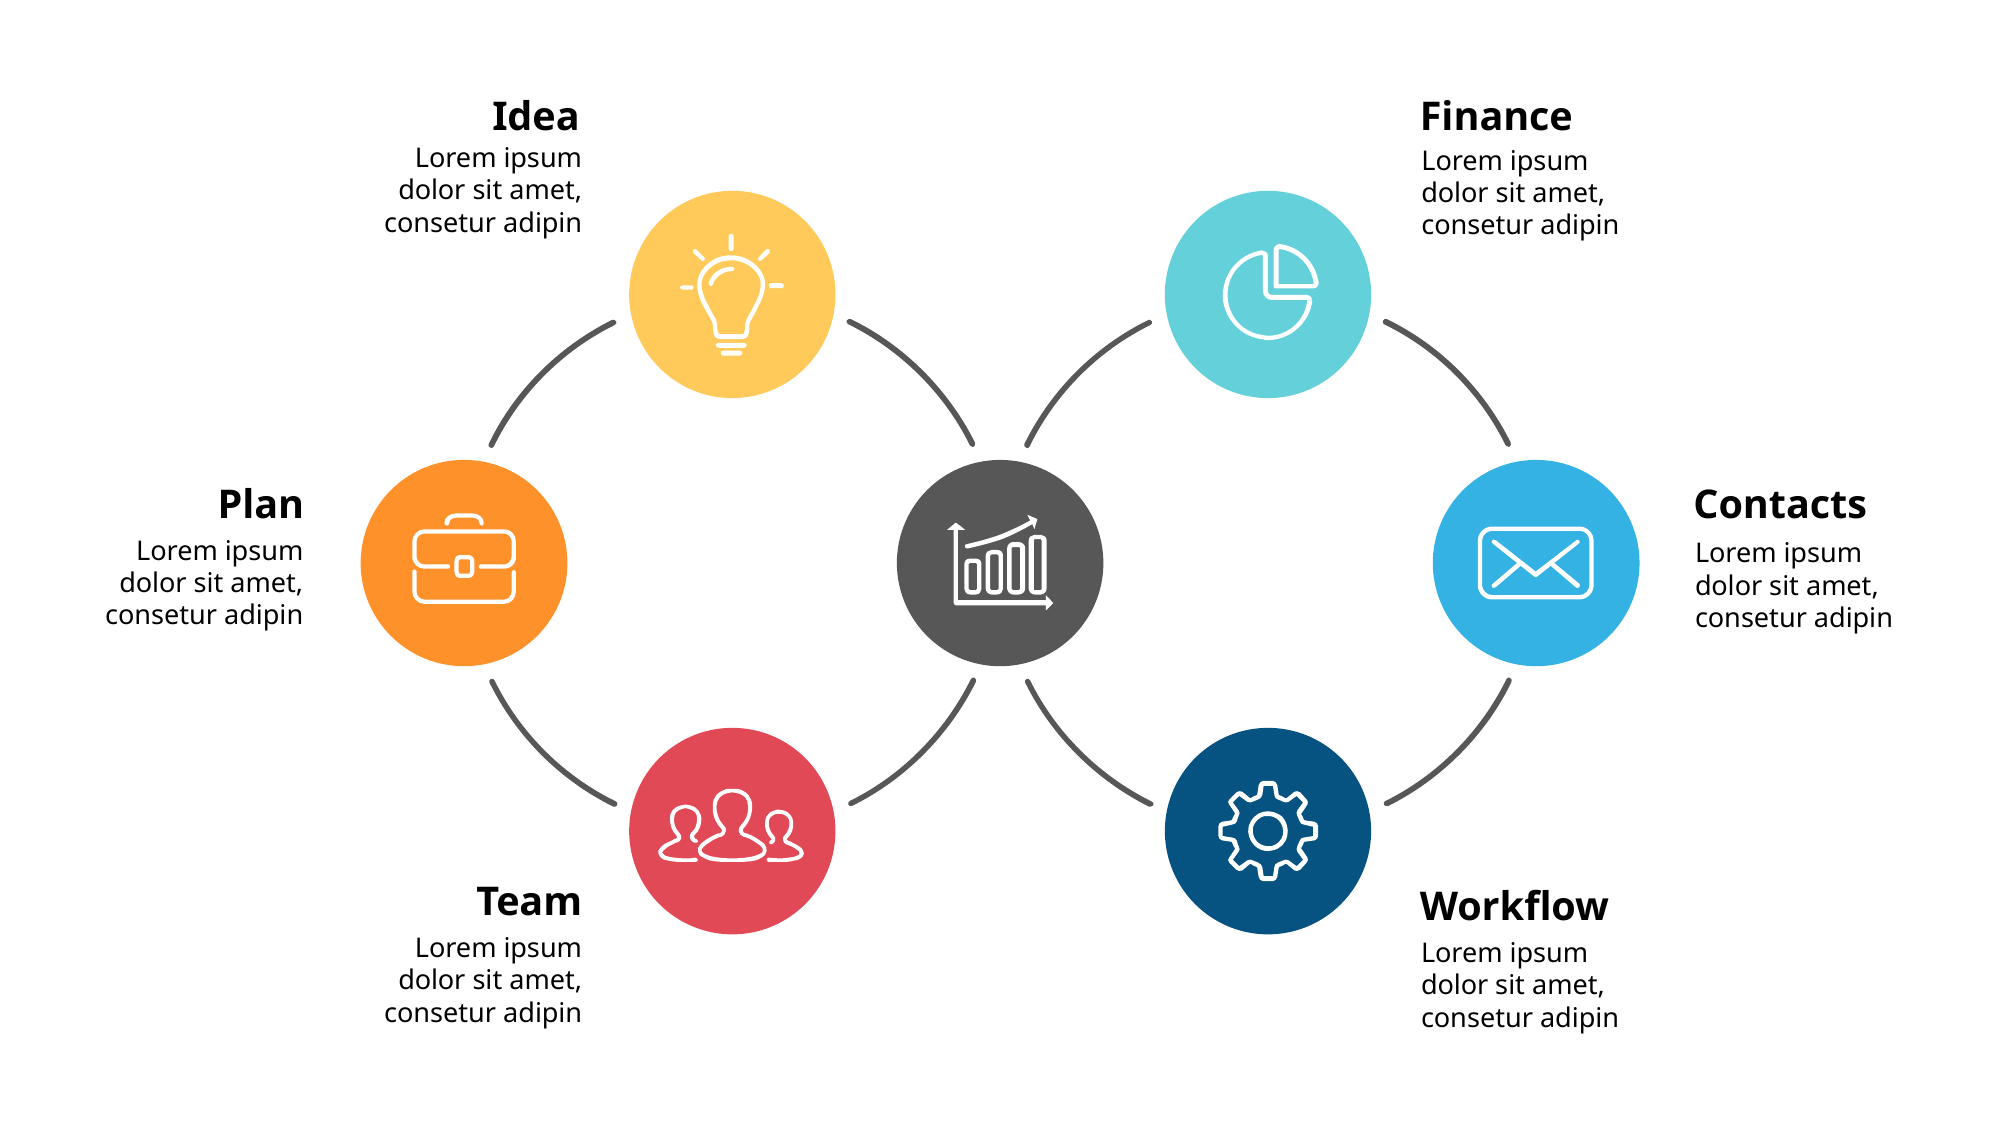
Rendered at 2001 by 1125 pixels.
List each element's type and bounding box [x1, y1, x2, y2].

text_box [336, 90, 598, 247]
text_box [360, 459, 568, 667]
text_box [1024, 319, 1152, 449]
text_box [896, 459, 1104, 667]
text_box [1432, 459, 1640, 667]
text_box [1406, 90, 1667, 250]
text_box [628, 727, 836, 935]
text_box [1383, 677, 1512, 806]
text_box [628, 190, 836, 399]
text_box [1405, 880, 1704, 1042]
text_box [489, 678, 618, 807]
text_box [1382, 319, 1511, 447]
text_box [310, 875, 598, 1037]
text_box [488, 319, 617, 449]
text_box [1164, 190, 1372, 399]
text_box [846, 319, 976, 447]
text_box [1164, 727, 1372, 935]
text_box [57, 478, 319, 640]
text_box [848, 677, 976, 806]
text_box [1025, 678, 1154, 807]
text_box [1679, 478, 1941, 643]
